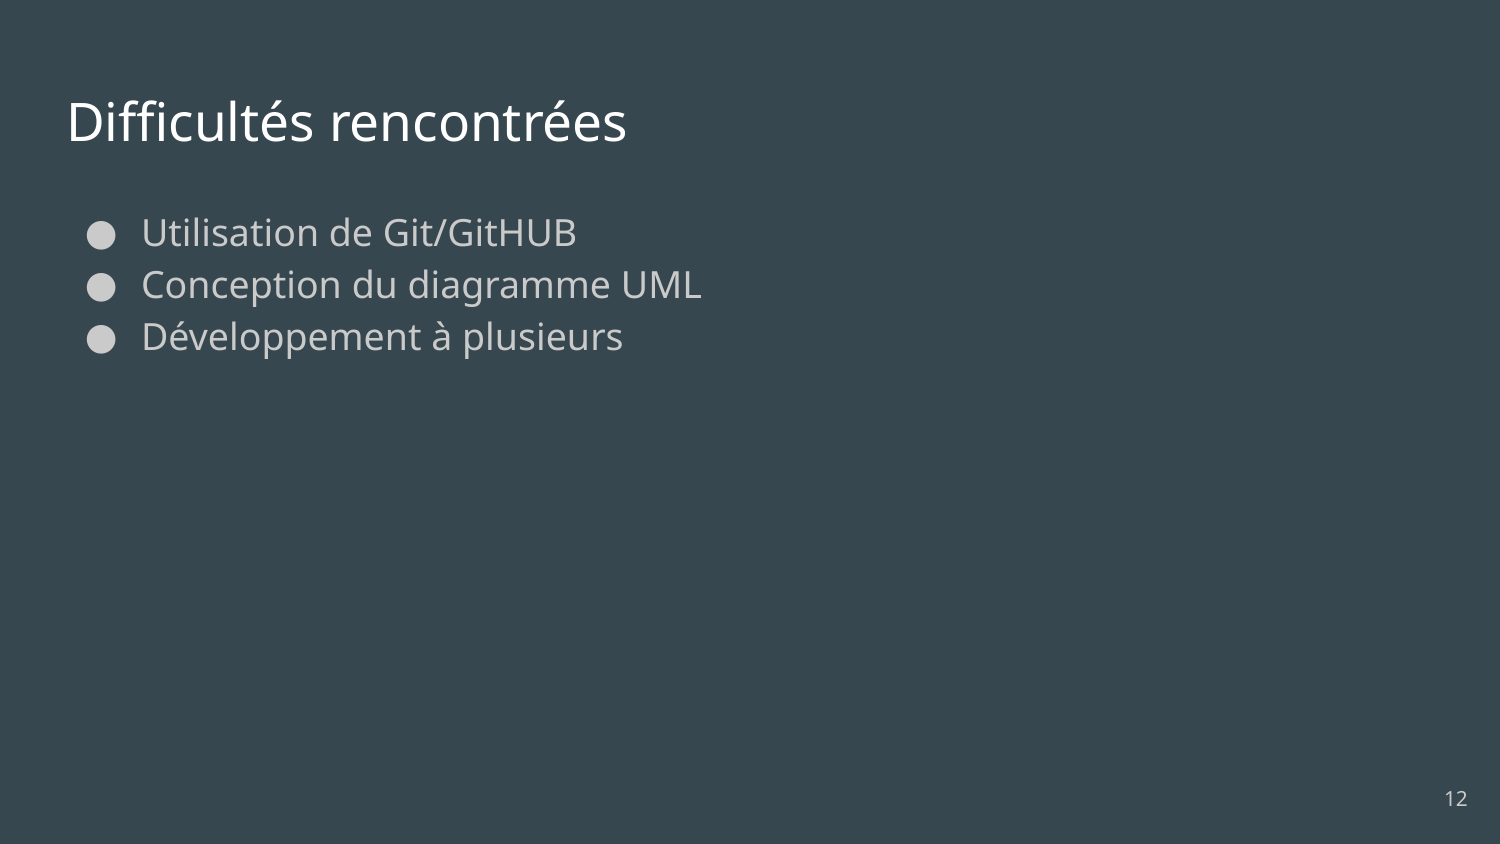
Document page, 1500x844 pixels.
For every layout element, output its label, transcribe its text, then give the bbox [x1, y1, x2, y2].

slide_number ‹#› [1392, 767, 1483, 833]
title Difficultés rencontrées [51, 72, 1449, 167]
list Utilisation de Git/GitHUB Conception du diagramme UML Développement à plusieurs [51, 187, 1449, 748]
